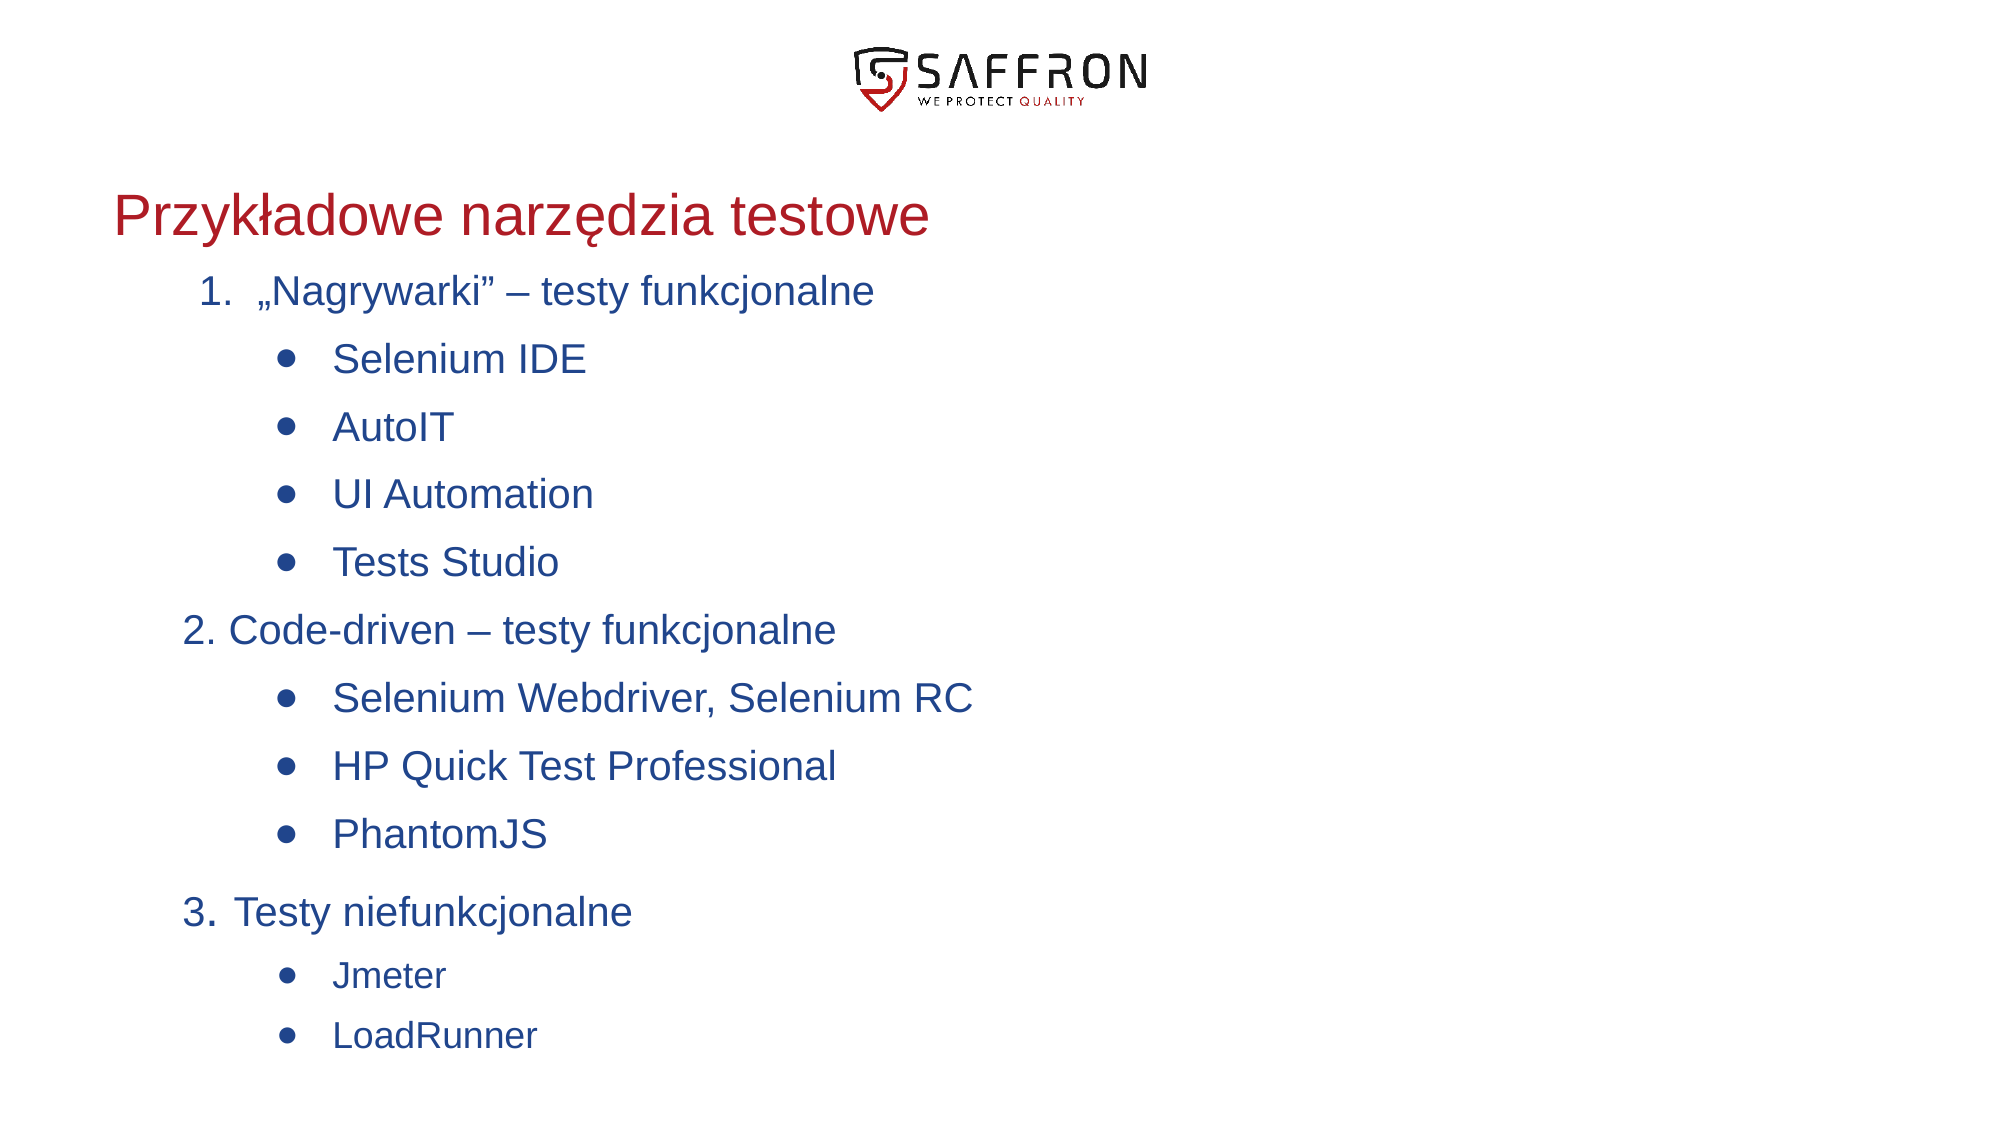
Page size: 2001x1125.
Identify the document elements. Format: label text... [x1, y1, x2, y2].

picture [853, 46, 1146, 112]
text_box „Nagrywarki” – testy funkcjonalne Selenium IDE AutoIT UI Automation Tests Studio 2. Code-driven – testy funkcjonalne Selenium Webdriver, Selenium RC HP Quick Test Professional PhantomJS 3. Testy niefunkcjonalne Jmeter LoadRunner [167, 312, 1801, 1000]
text_box Przykładowe narzędzia testowe [98, 134, 1849, 290]
